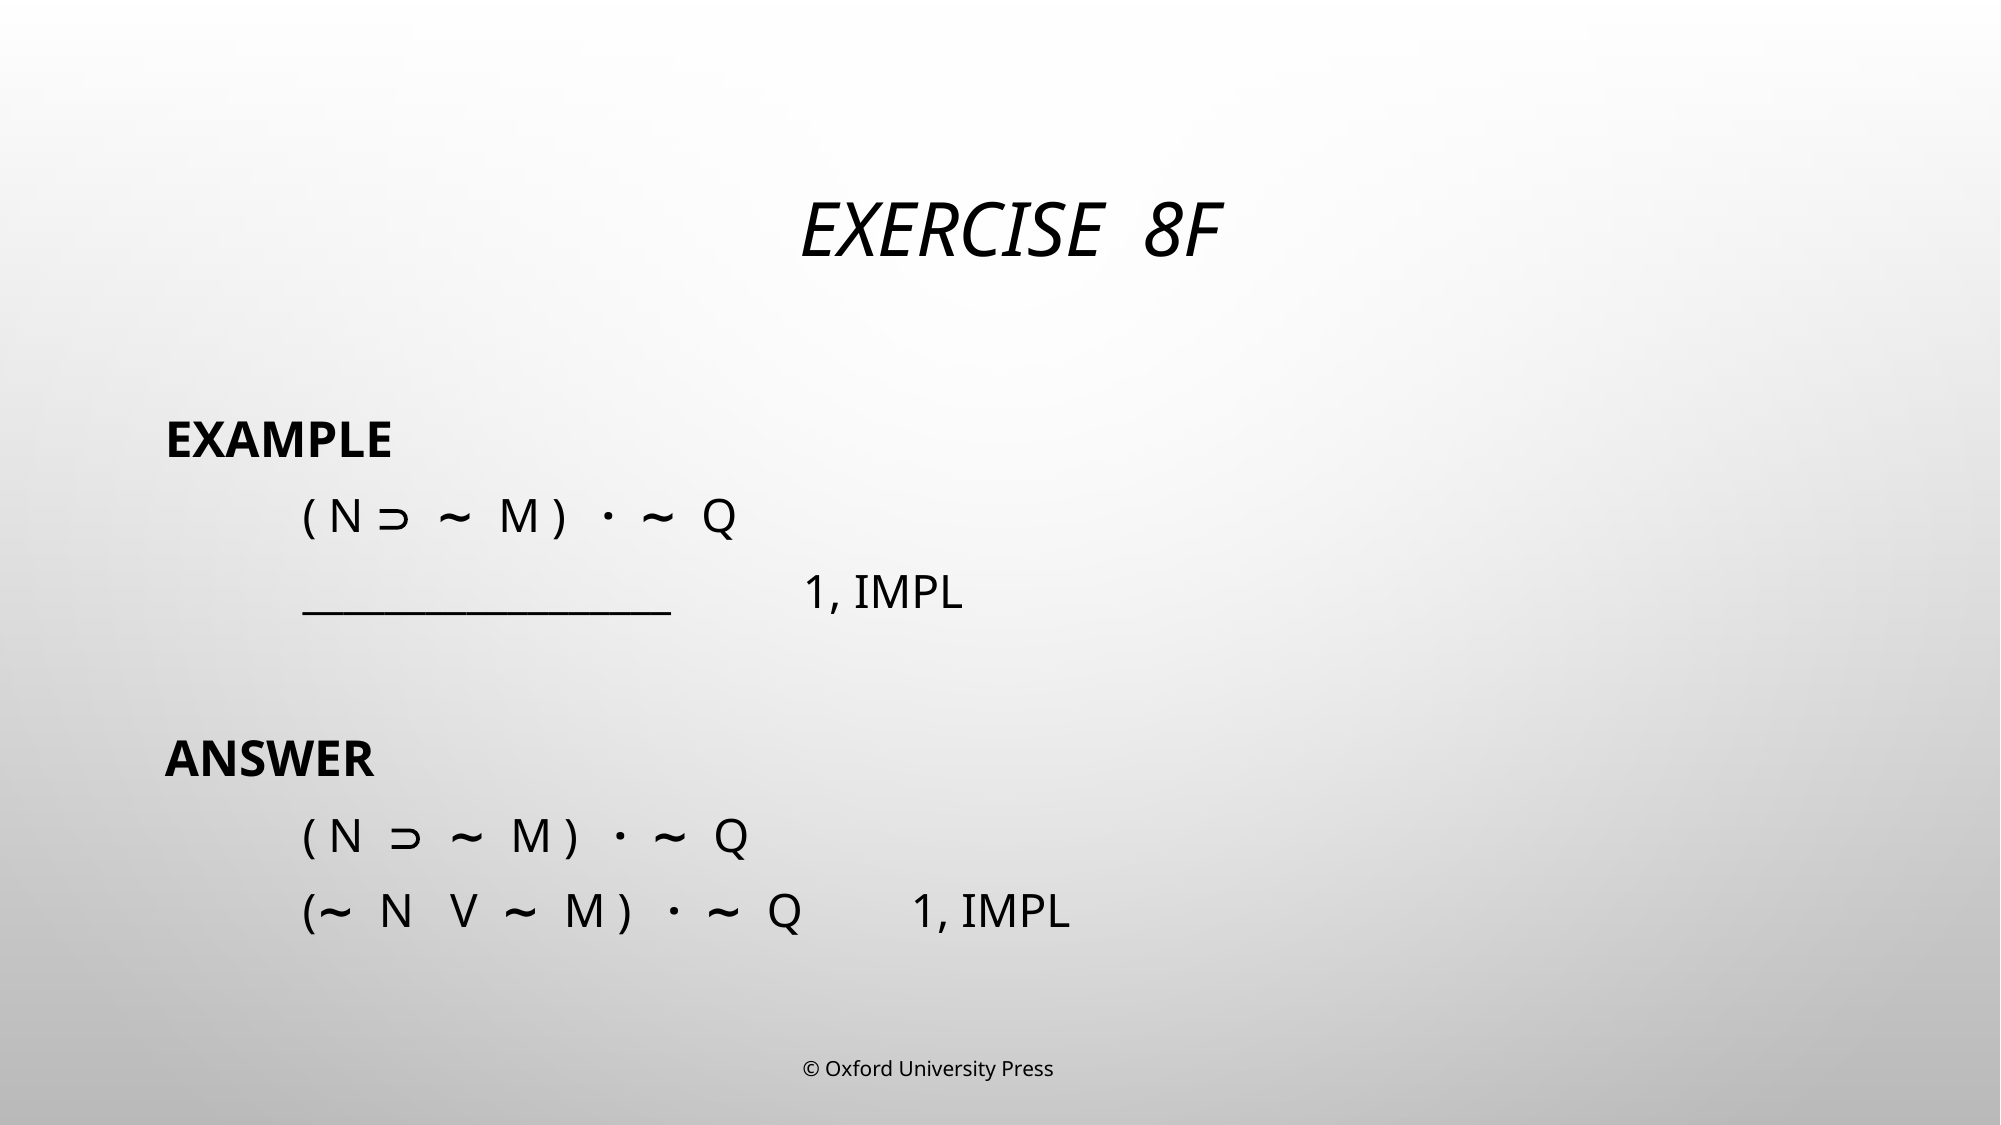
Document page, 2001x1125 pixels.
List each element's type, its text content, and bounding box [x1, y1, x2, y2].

footer © Oxford University Press [787, 1038, 1263, 1098]
list Example ( N  ∼ M ) · ∼ Q __________________ 1, Impl Answer ( N  ∼ M ) · ∼ Q (∼ N v ∼ M ) · ∼ Q 1, Impl [149, 388, 1851, 950]
title Exercise 8F [149, 101, 1851, 364]
picture [0, 0, 2000, 1125]
